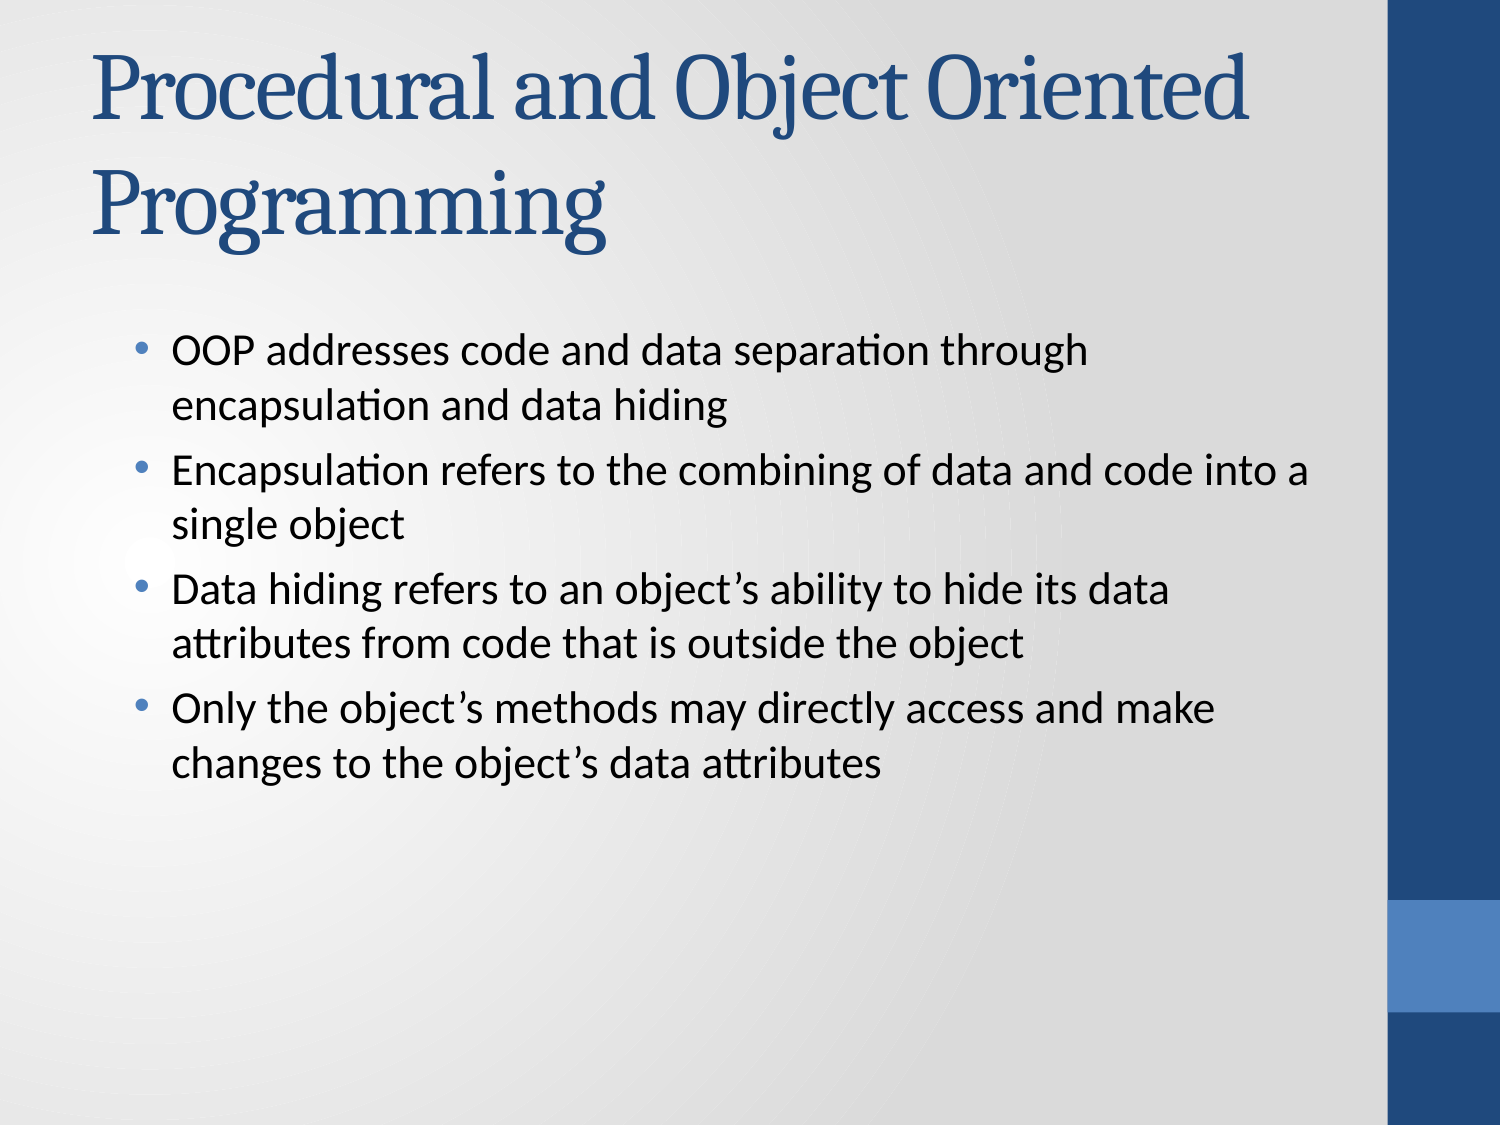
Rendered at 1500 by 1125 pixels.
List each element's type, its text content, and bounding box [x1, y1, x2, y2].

title Procedural and Object Oriented Programming [75, 45, 1325, 233]
list OOP addresses code and data separation through encapsulation and data hiding Encapsulation refers to the combining of data and code into a single object Data hiding refers to an object’s ability to hide its data attributes from code that is outside the object Only the object’s methods may directly access and make changes to the object’s data attributes [99, 312, 1350, 1100]
